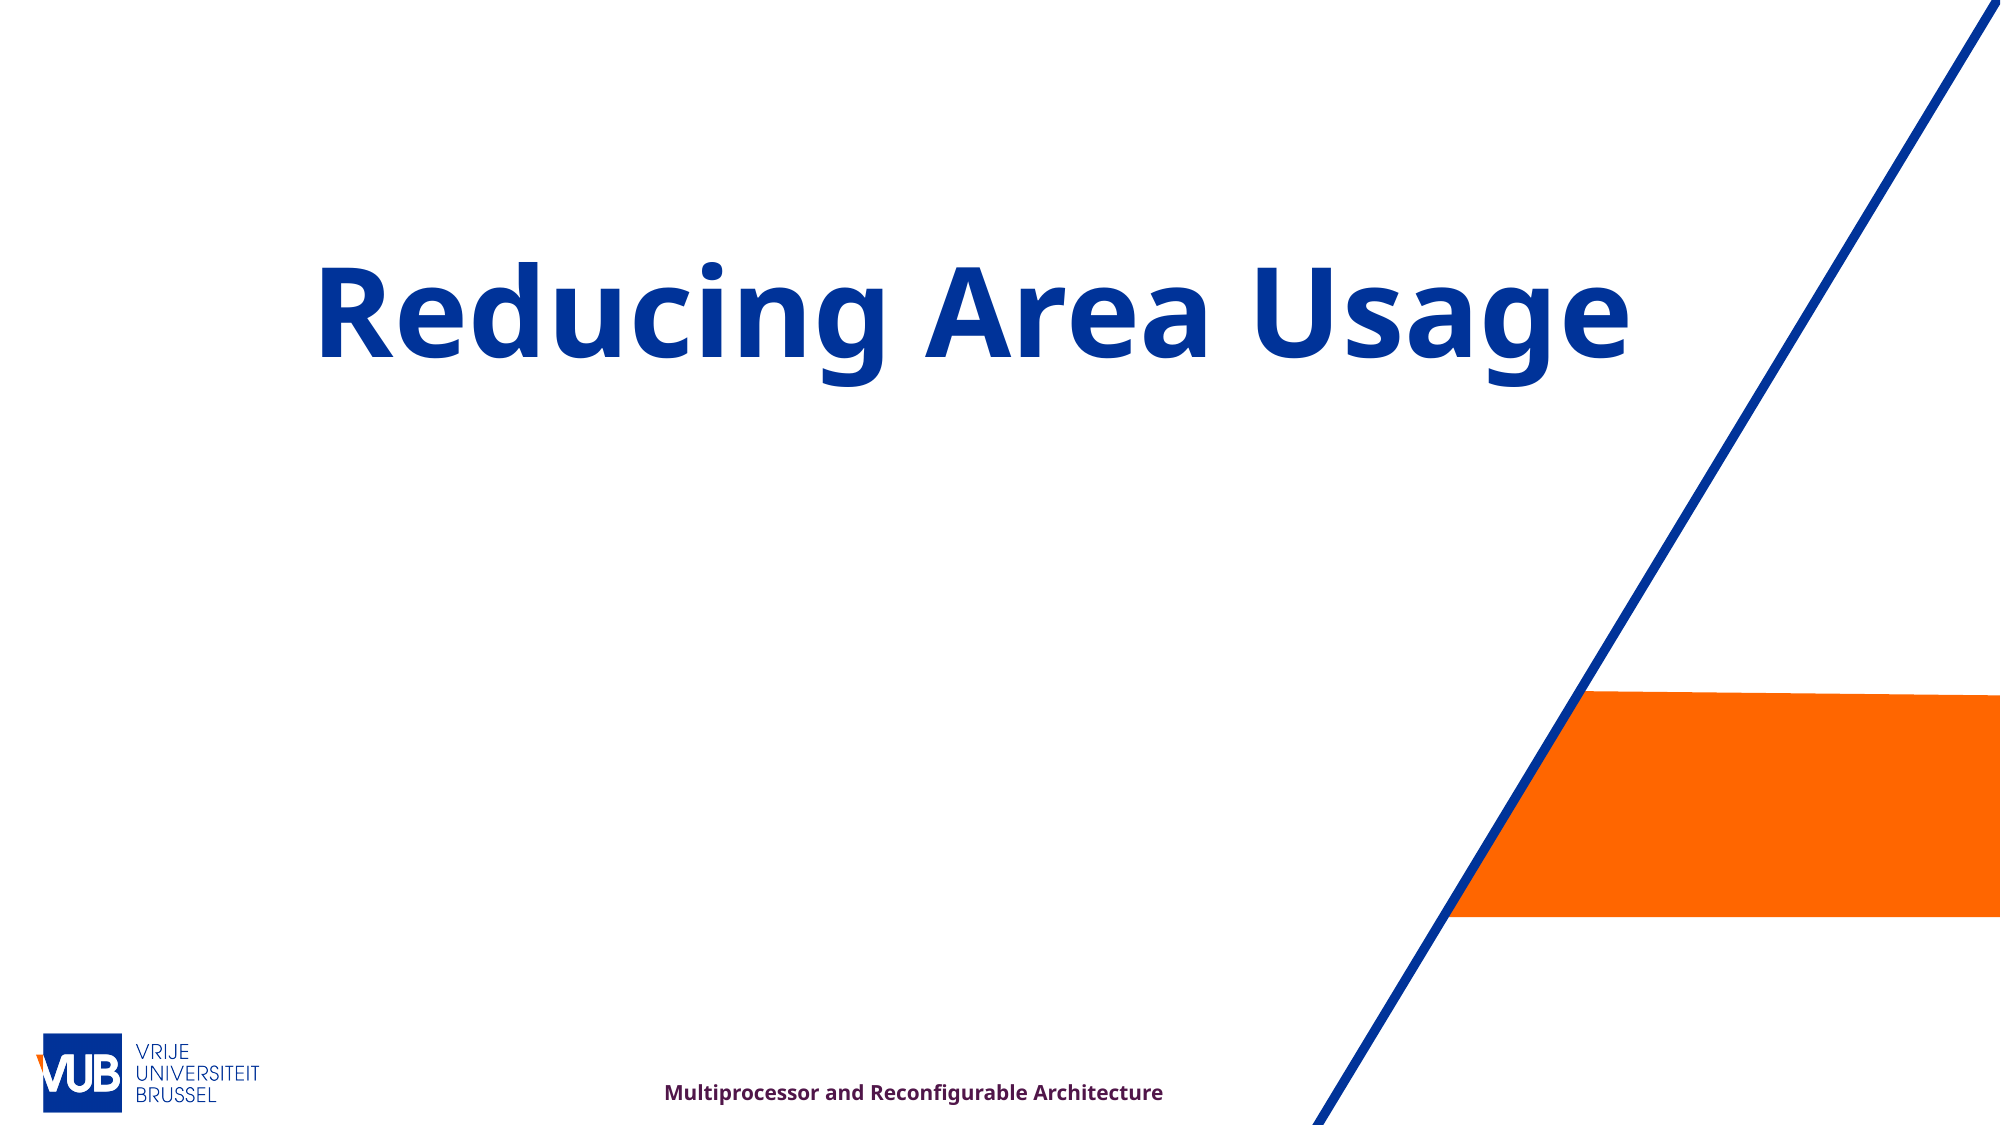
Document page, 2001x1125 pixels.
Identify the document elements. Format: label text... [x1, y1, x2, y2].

title Reducing Area Usage [247, 163, 1699, 471]
picture [29, 1023, 266, 1123]
